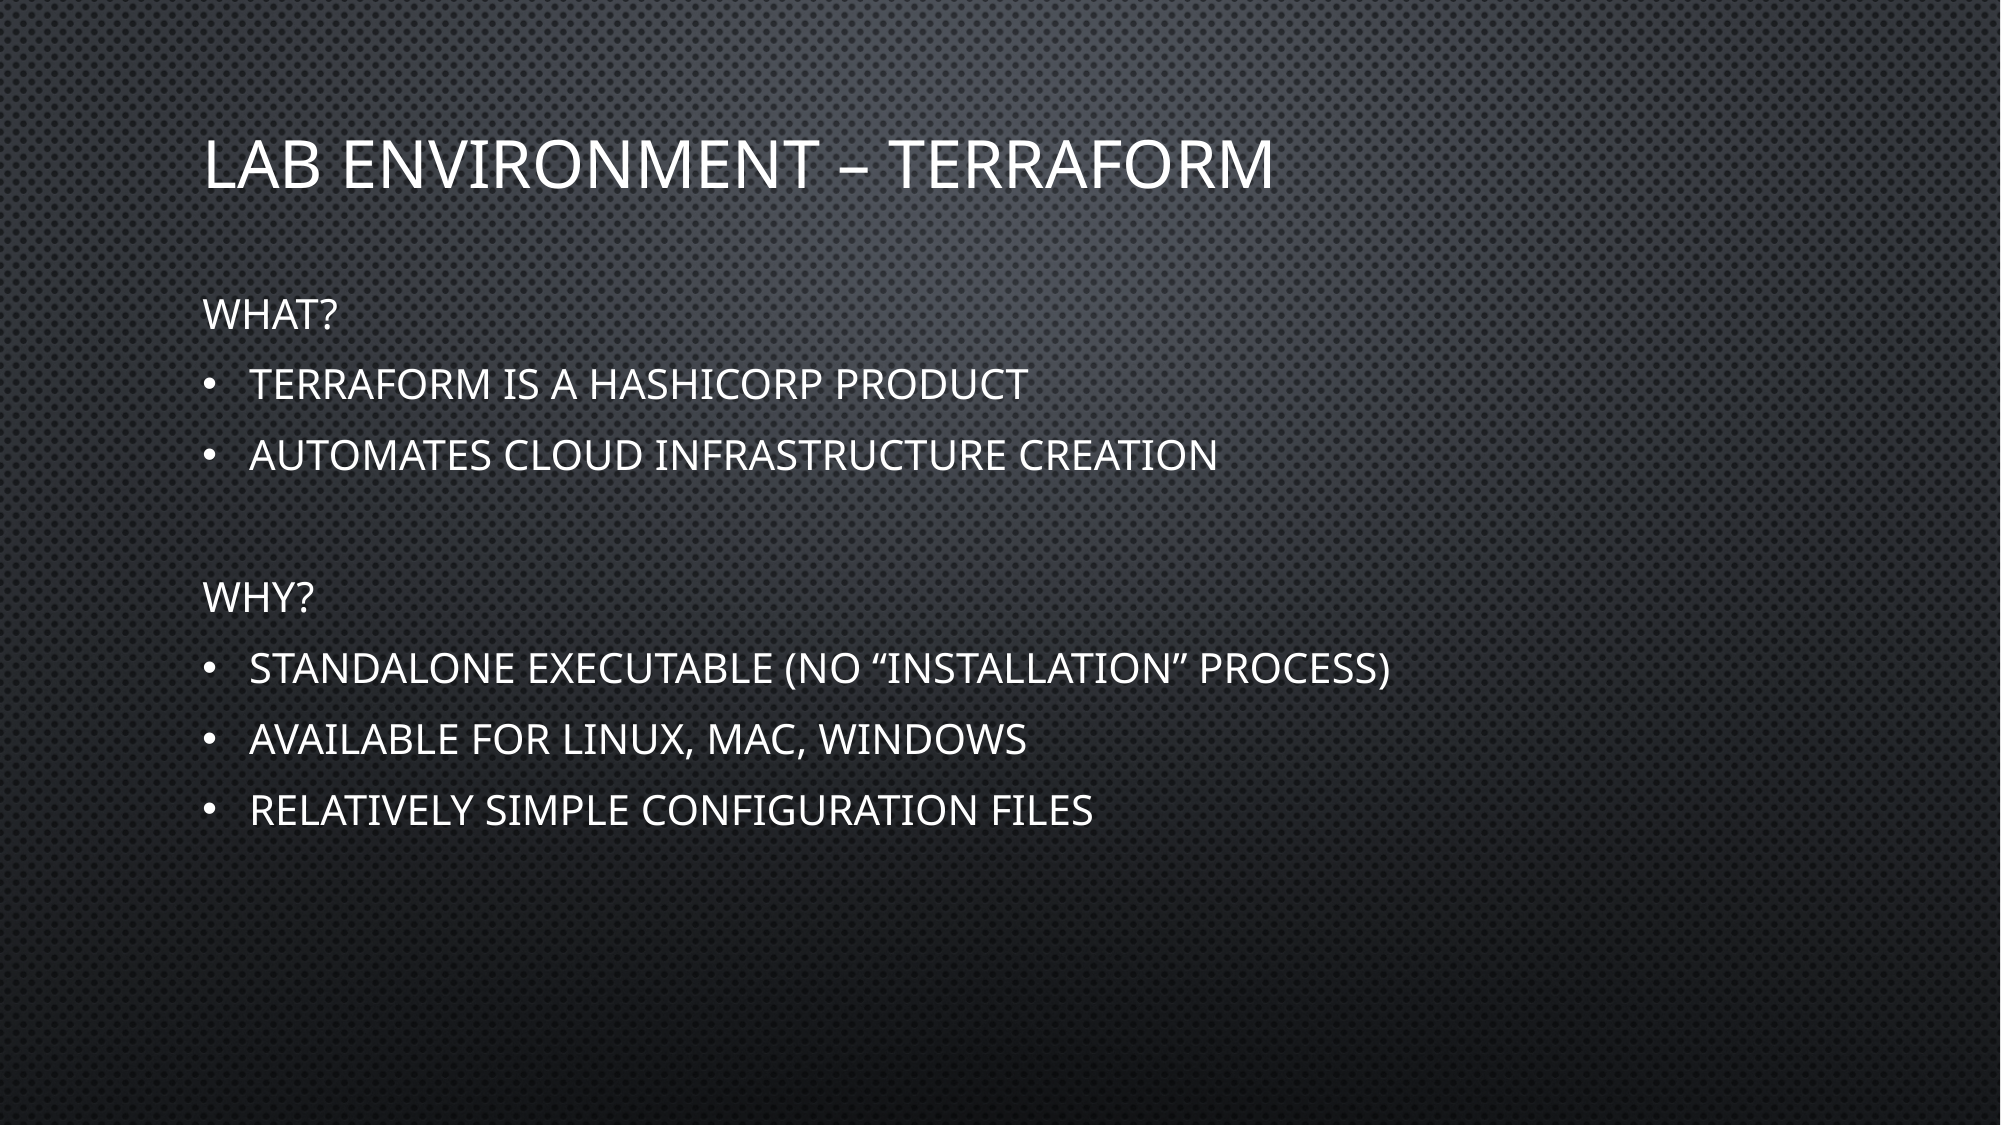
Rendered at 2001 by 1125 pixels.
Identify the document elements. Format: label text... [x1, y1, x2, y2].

list WHAT? Terraform is a Hashicorp Product Automates Cloud Infrastructure Creation WHY? Standalone Executable (no “installation” process) Available for Linux, Mac, Windows Relatively Simple Configuration Files [187, 246, 1813, 875]
title LaB Environment – Terraform [187, 99, 1813, 223]
